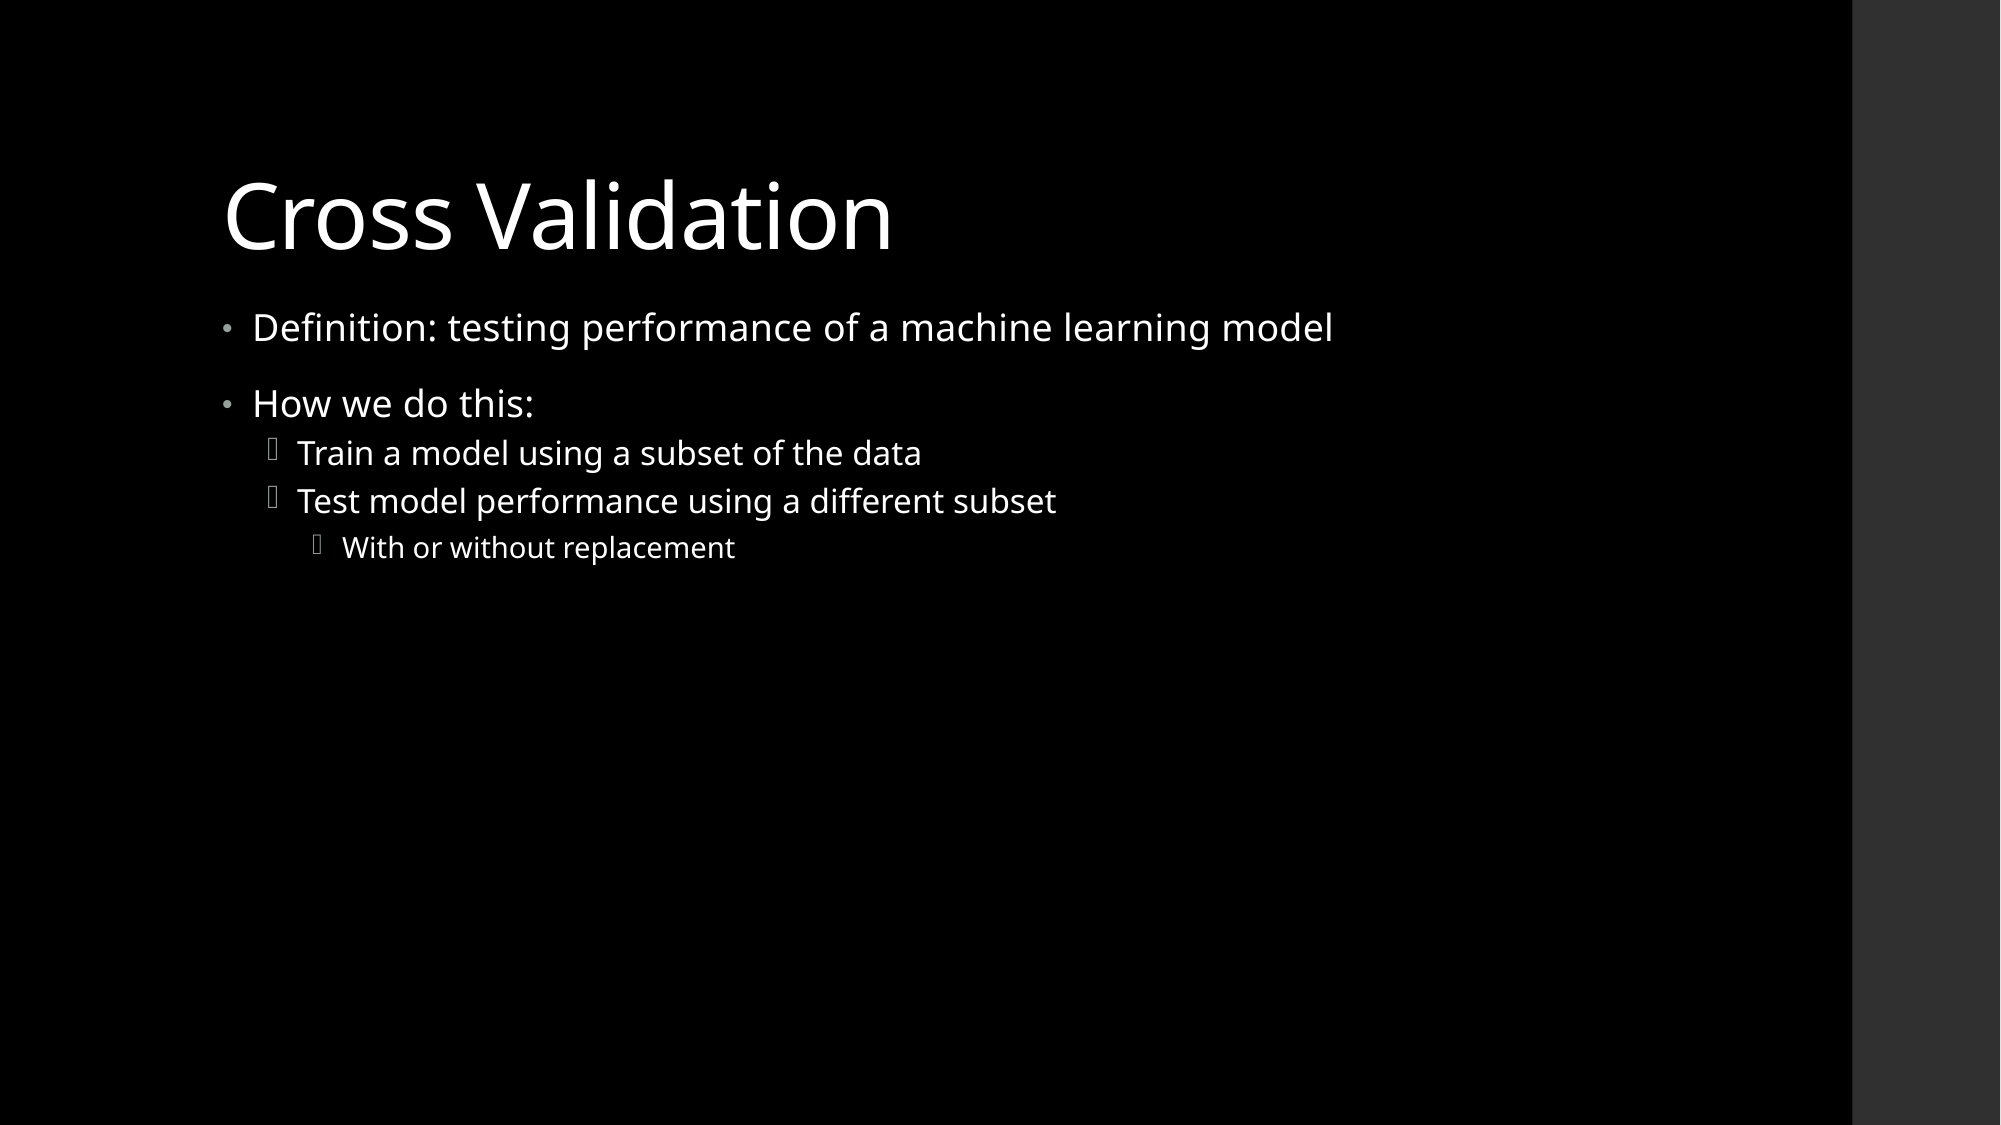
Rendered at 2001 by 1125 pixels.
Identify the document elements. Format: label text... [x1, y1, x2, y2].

list Definition: testing performance of a machine learning model How we do this: Train a model using a subset of the data Test model performance using a different subset With or without replacement [206, 299, 1617, 1014]
title Cross Validation [206, 60, 1797, 278]
